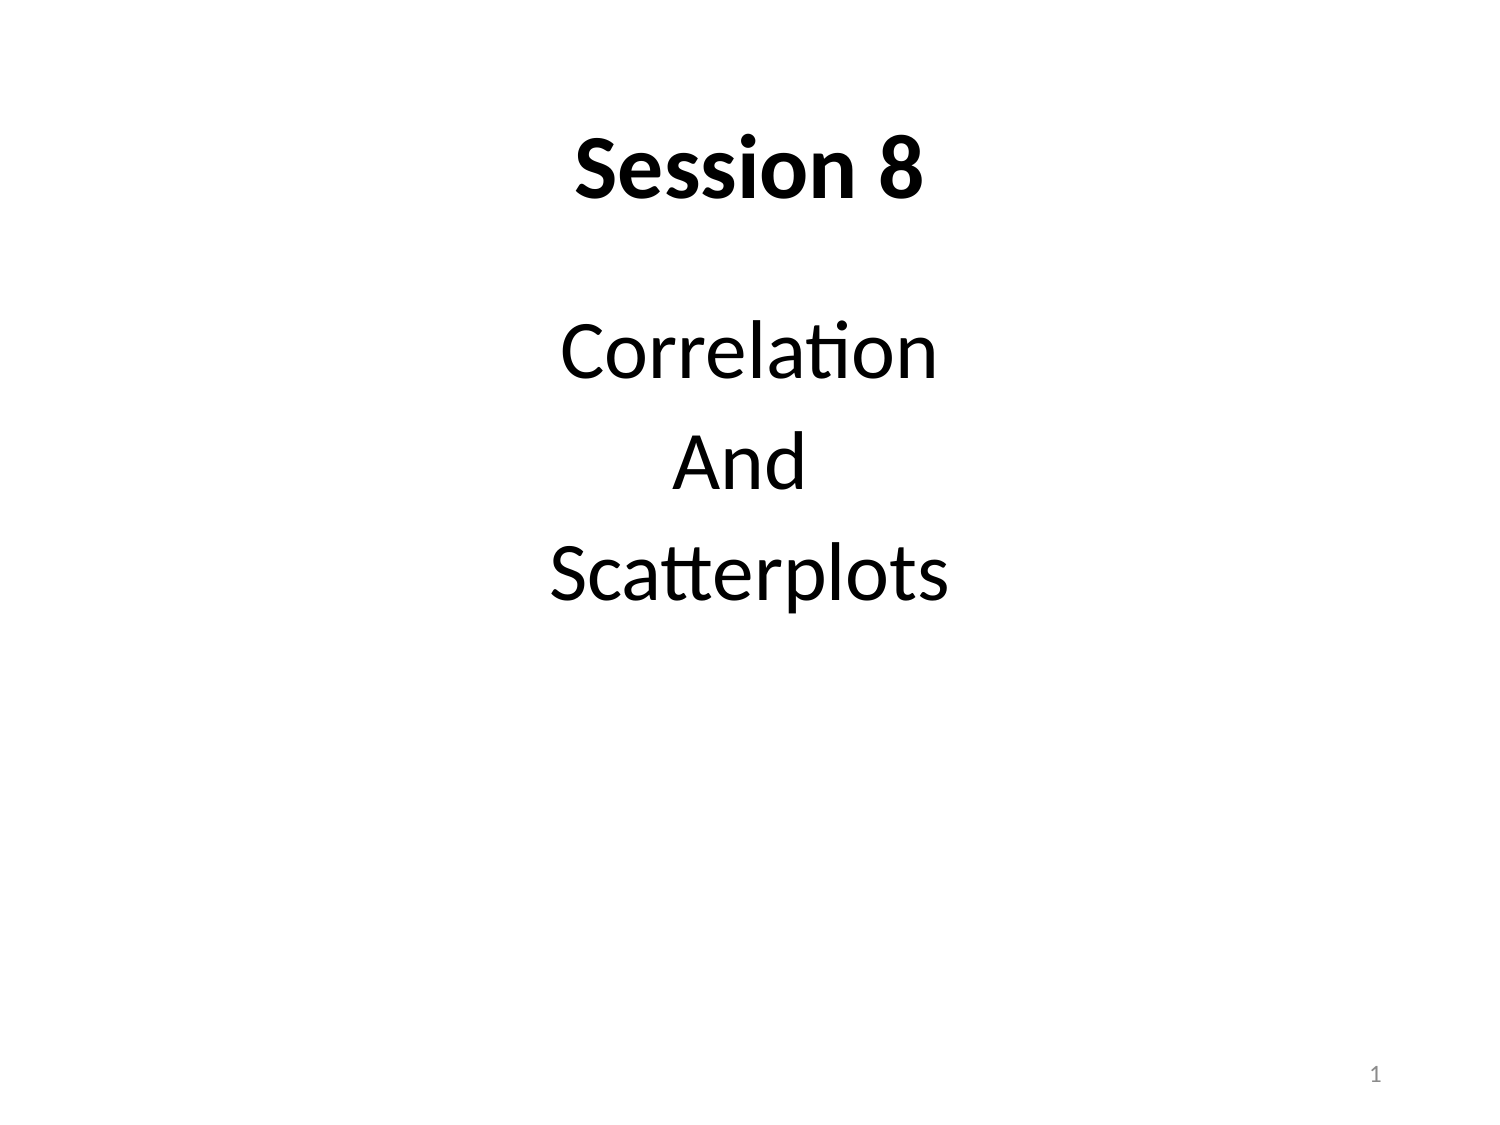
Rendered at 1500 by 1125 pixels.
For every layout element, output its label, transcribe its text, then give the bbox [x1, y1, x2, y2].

list Correlation And Scatterplots [103, 299, 1397, 1014]
slide_number 1 [1059, 1042, 1397, 1103]
title Session 8 [103, 59, 1397, 278]
